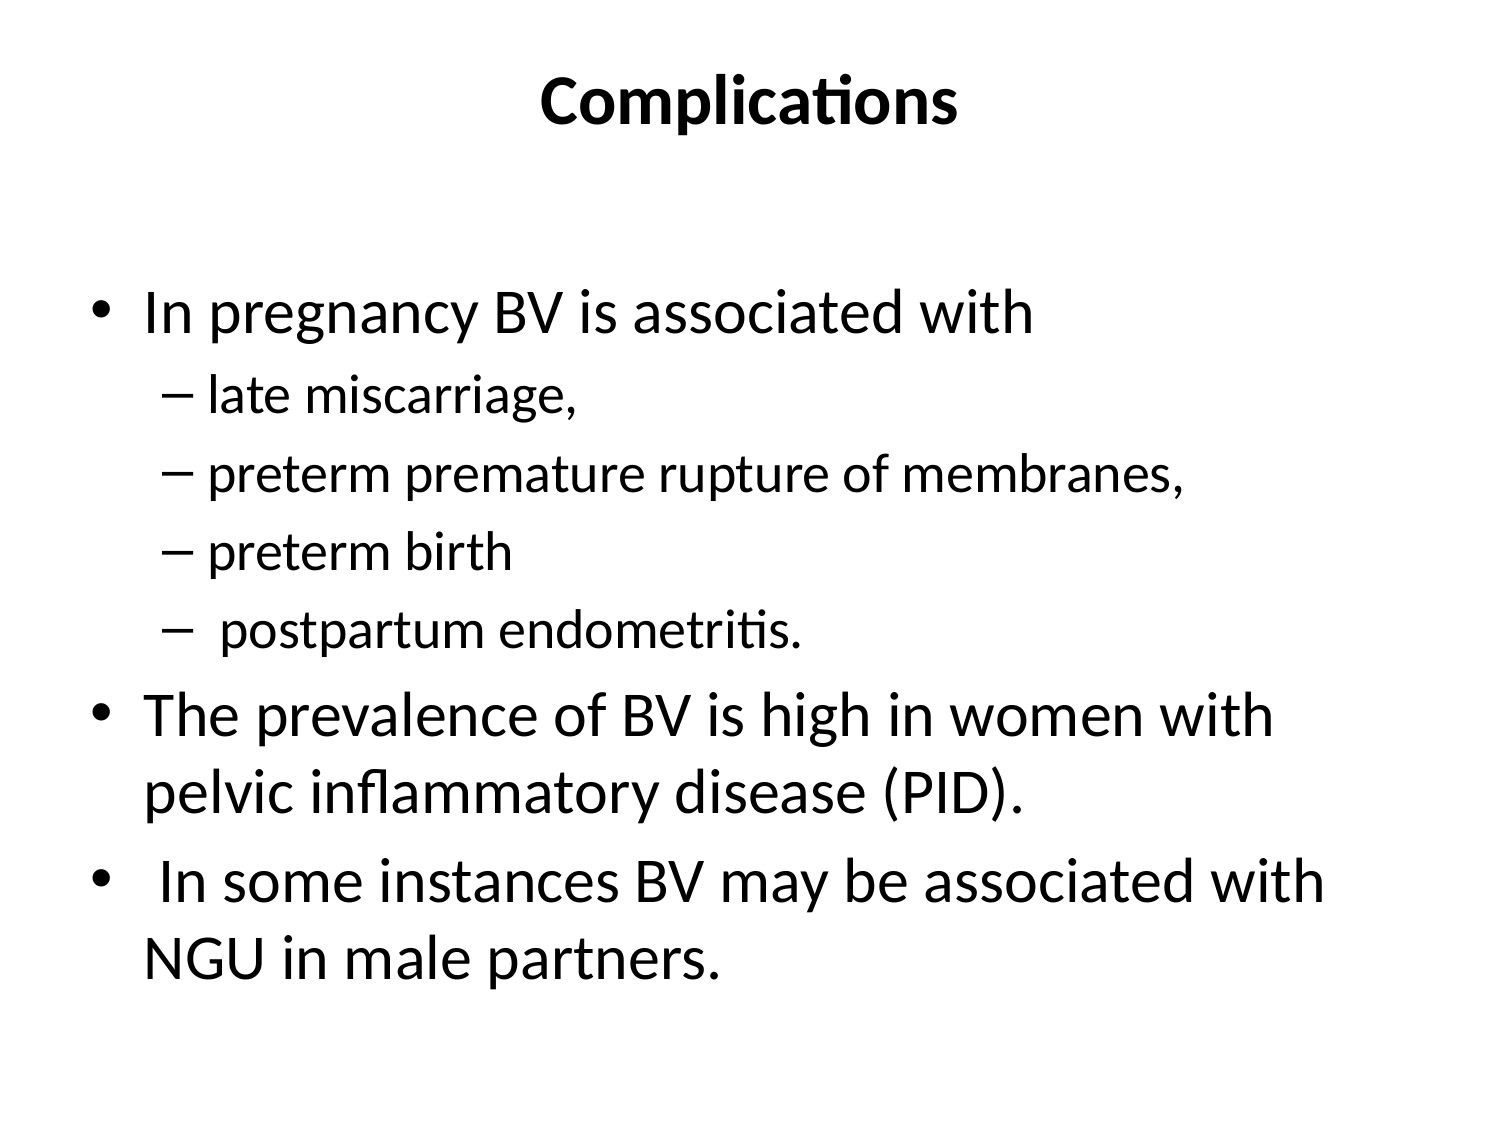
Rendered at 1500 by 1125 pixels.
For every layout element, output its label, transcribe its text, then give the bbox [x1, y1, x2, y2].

title Complications [75, 45, 1425, 233]
list In pregnancy BV is associated with late miscarriage, preterm premature rupture of membranes, preterm birth postpartum endometritis. The prevalence of BV is high in women with pelvic inflammatory disease (PID). In some instances BV may be associated with NGU in male partners. [75, 262, 1425, 1005]
